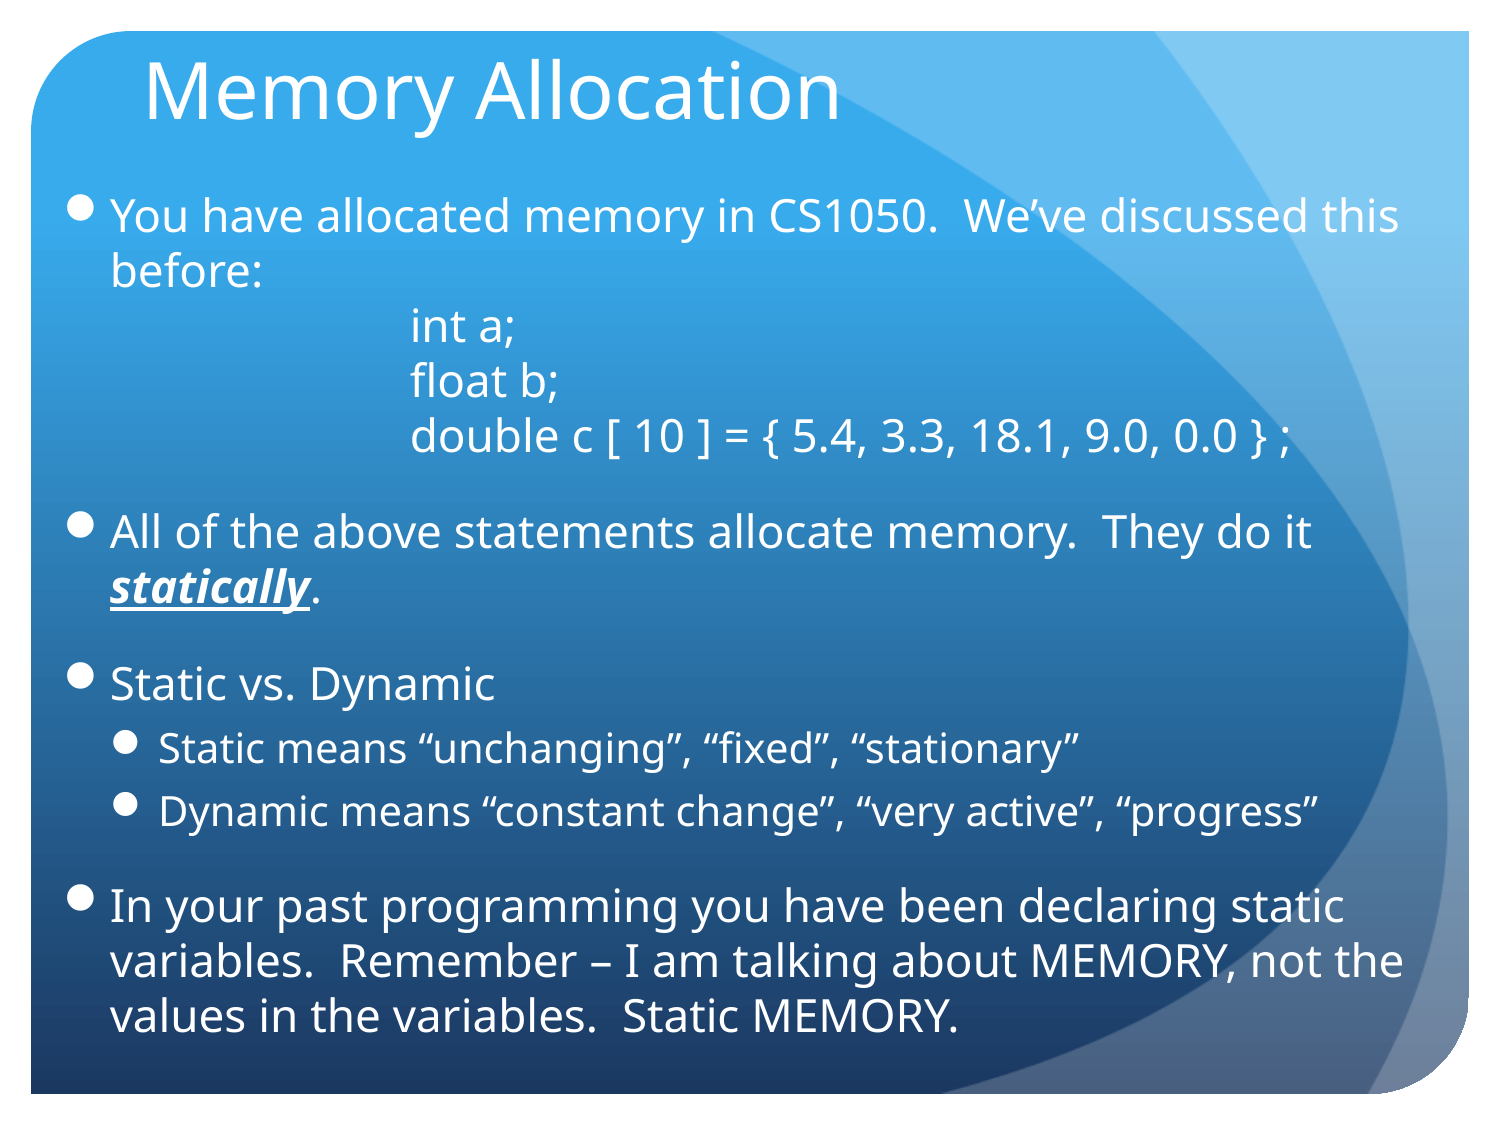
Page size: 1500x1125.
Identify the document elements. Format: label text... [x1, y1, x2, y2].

title Memory Allocation [127, 62, 1372, 144]
picture [24, 30, 1473, 1094]
list You have allocated memory in CS1050. We’ve discussed this before: int a; float b; double c [ 10 ] = { 5.4, 3.3, 18.1, 9.0, 0.0 } ; All of the above statements allocate memory. They do it statically. Static vs. Dynamic Static means “unchanging”, “fixed”, “stationary” Dynamic means “constant change”, “very active”, “progress” In your past programming you have been declaring static variables. Remember – I am talking about MEMORY, not the values in the variables. Static MEMORY. [48, 178, 1438, 1061]
